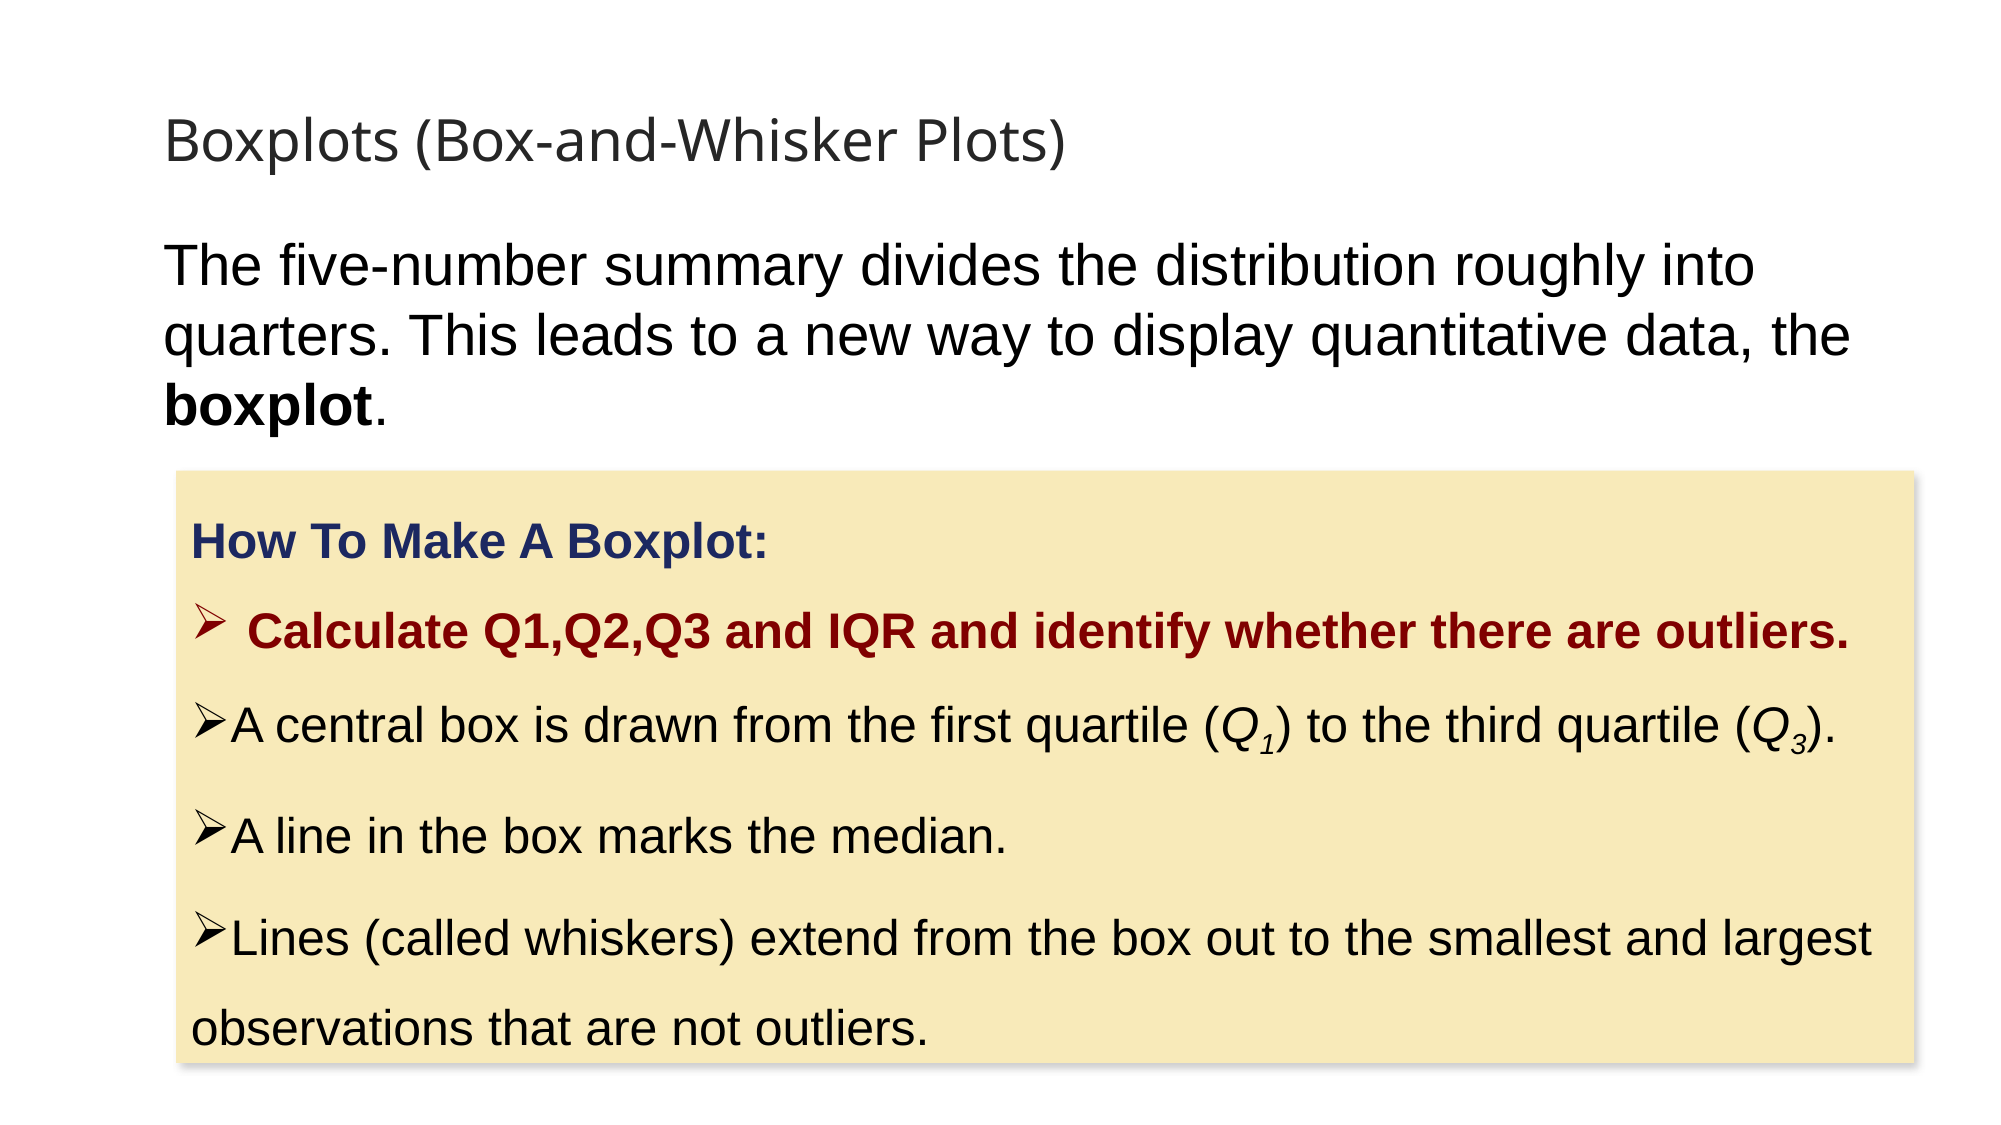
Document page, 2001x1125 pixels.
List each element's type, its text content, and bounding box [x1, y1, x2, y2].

text_box Boxplots (Box-and-Whisker Plots) [148, 95, 1499, 173]
text_box The five-number summary divides the distribution roughly into quarters. This leads to a new way to display quantitative data, the boxplot. [148, 219, 1898, 445]
text_box How To Make A Boxplot: Calculate Q1,Q2,Q3 and IQR and identify whether there are outliers. A central box is drawn from the first quartile (Q1) to the third quartile (Q3). A line in the box marks the median. Lines (called whiskers) extend from the box out to the smallest and largest observations that are not outliers. [176, 470, 1915, 1063]
